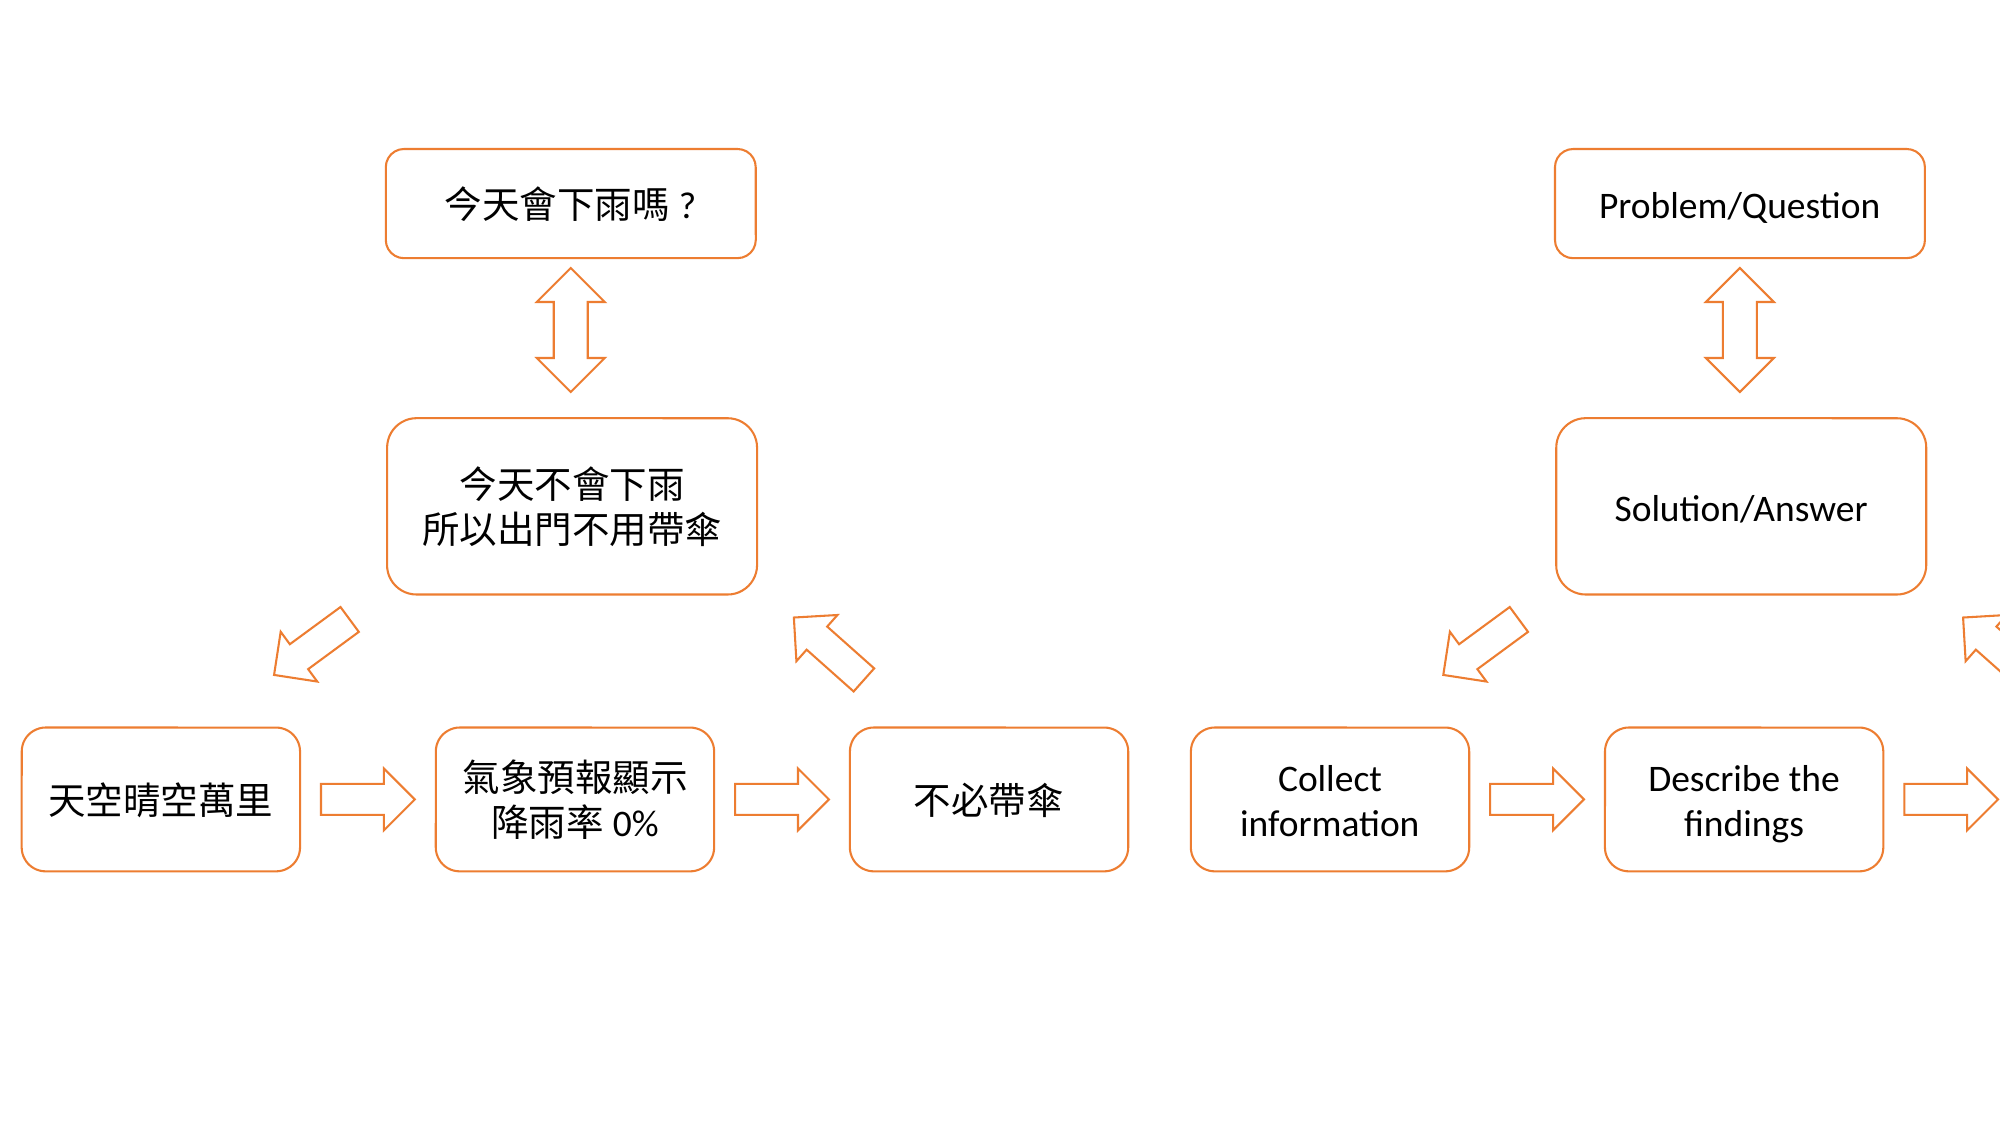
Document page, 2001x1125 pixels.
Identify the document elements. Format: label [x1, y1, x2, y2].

text_box [21, 148, 2000, 872]
